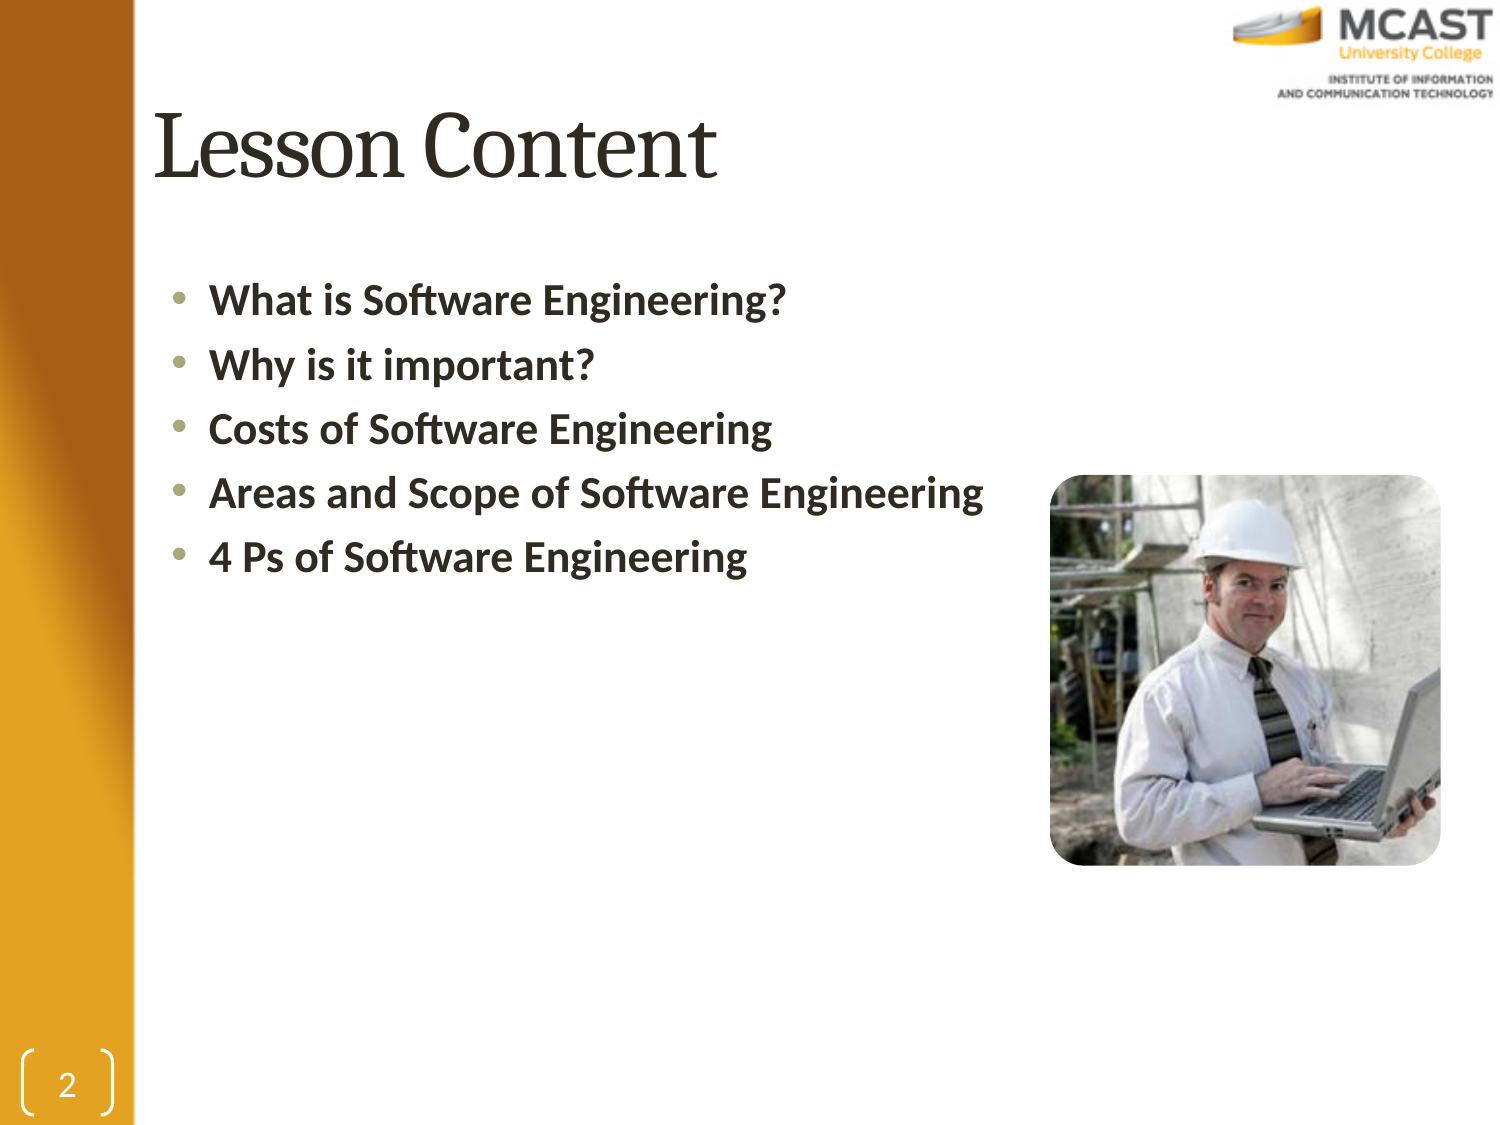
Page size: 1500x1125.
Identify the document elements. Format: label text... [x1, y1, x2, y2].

picture [0, 0, 1500, 1125]
picture [1049, 474, 1442, 867]
slide_number 2 [20, 1048, 115, 1117]
title Lesson Content [137, 45, 1263, 233]
list What is Software Engineering? Why is it important? Costs of Software Engineering Areas and Scope of Software Engineering 4 Ps of Software Engineering [137, 262, 1500, 1050]
